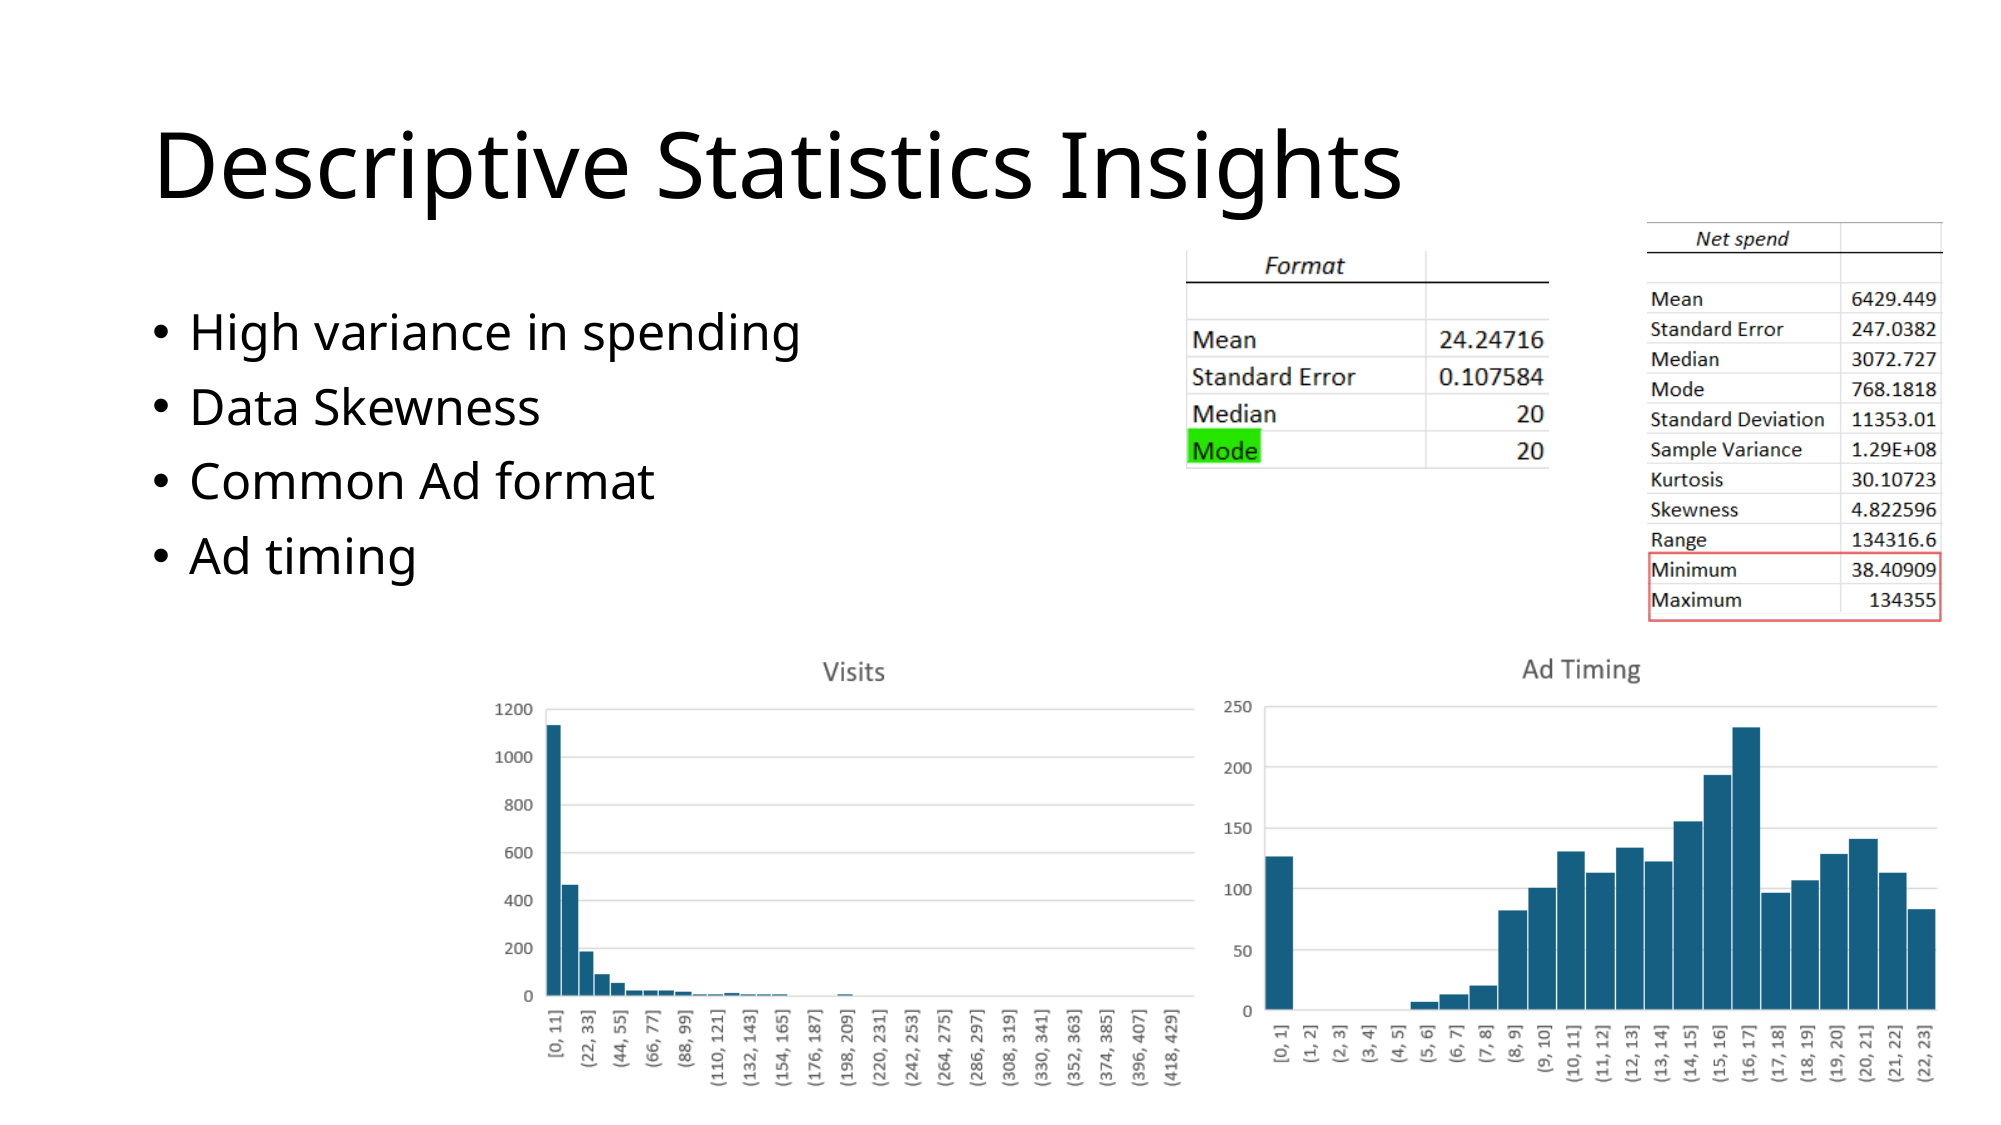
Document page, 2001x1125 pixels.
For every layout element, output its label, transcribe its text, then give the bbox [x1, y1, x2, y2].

picture [1646, 222, 1943, 623]
picture [1222, 655, 1943, 1086]
picture [489, 655, 1210, 1091]
list High variance in spending Data Skewness Common Ad format Ad timing [137, 299, 1863, 1014]
picture [1185, 250, 1550, 470]
title Descriptive Statistics Insights [137, 59, 1863, 278]
